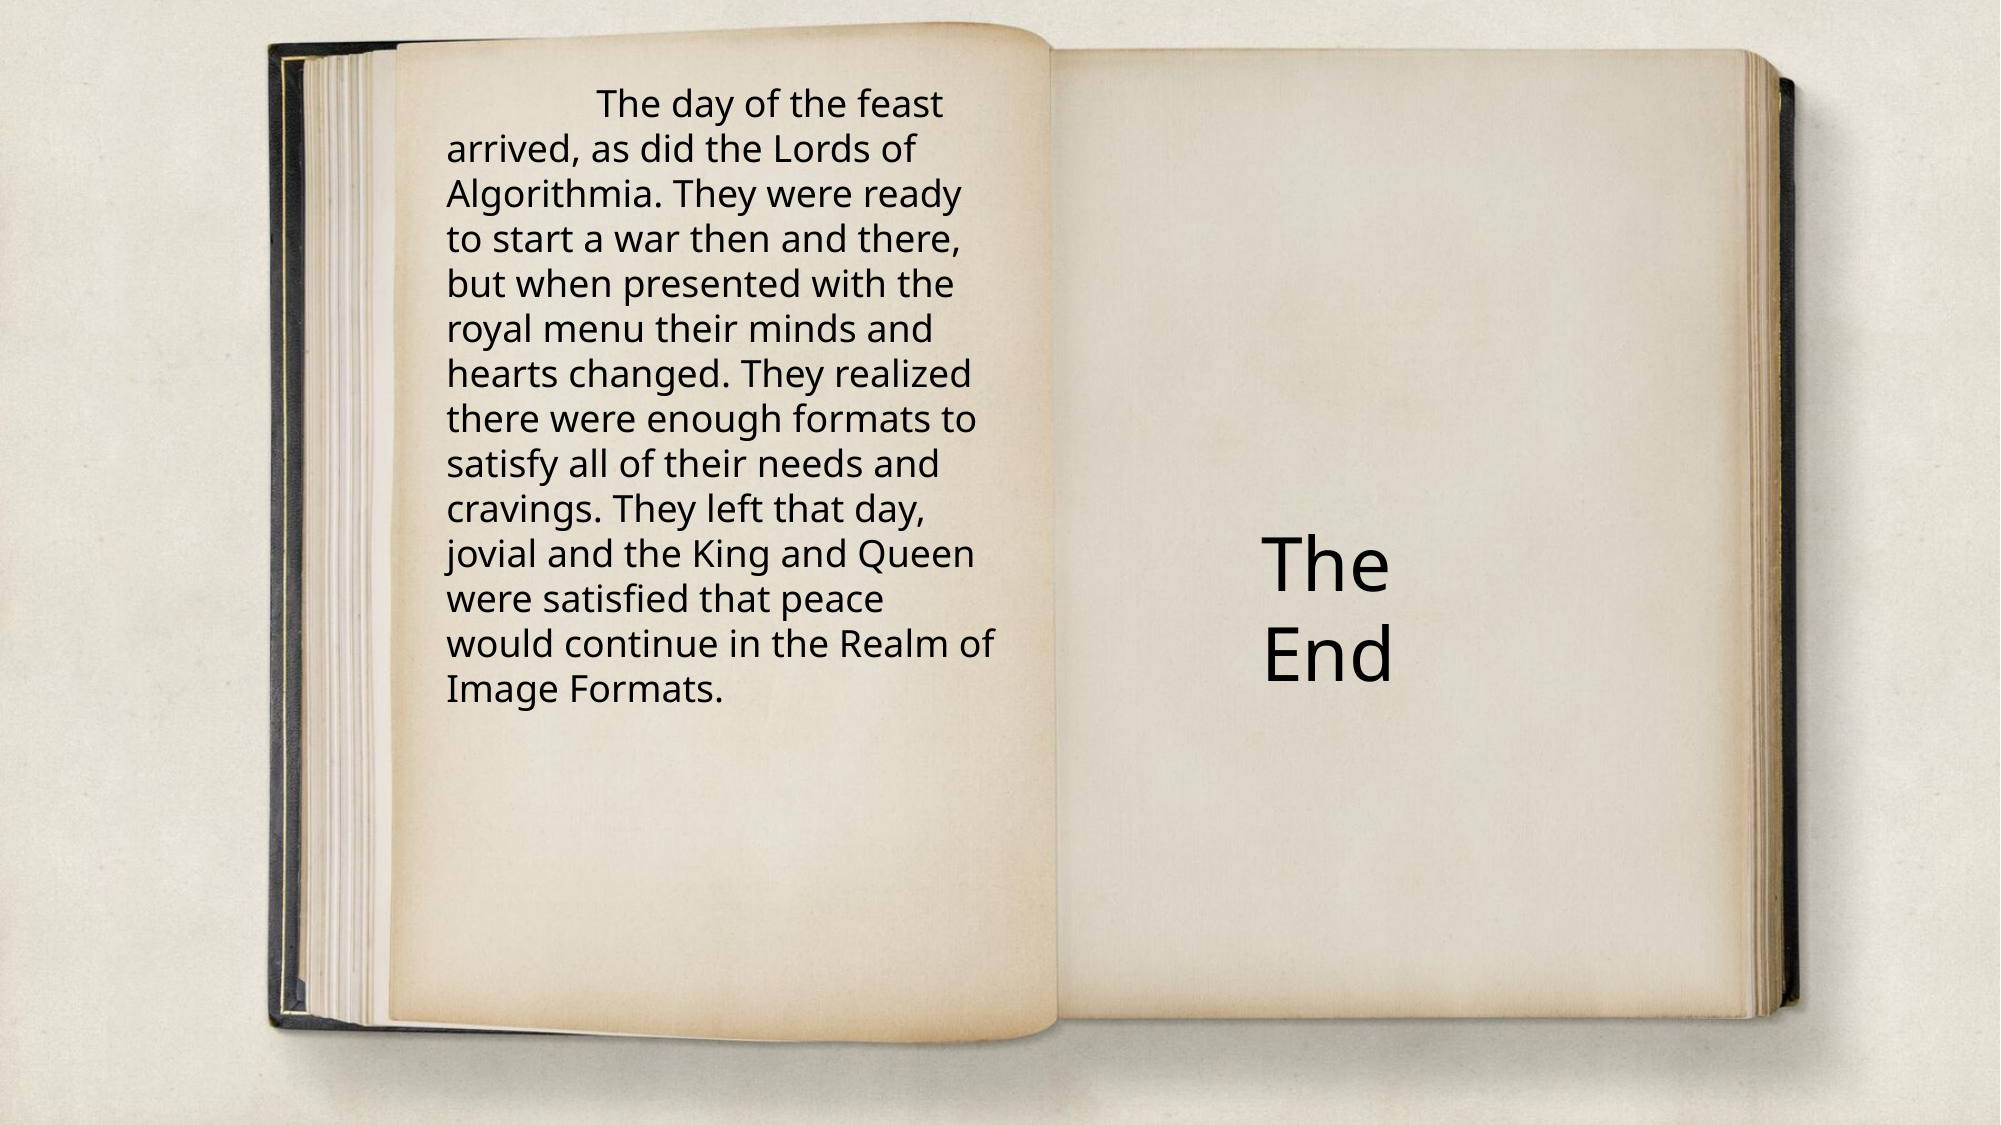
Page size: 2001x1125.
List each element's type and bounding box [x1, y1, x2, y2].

list [0, 0, 2000, 1125]
